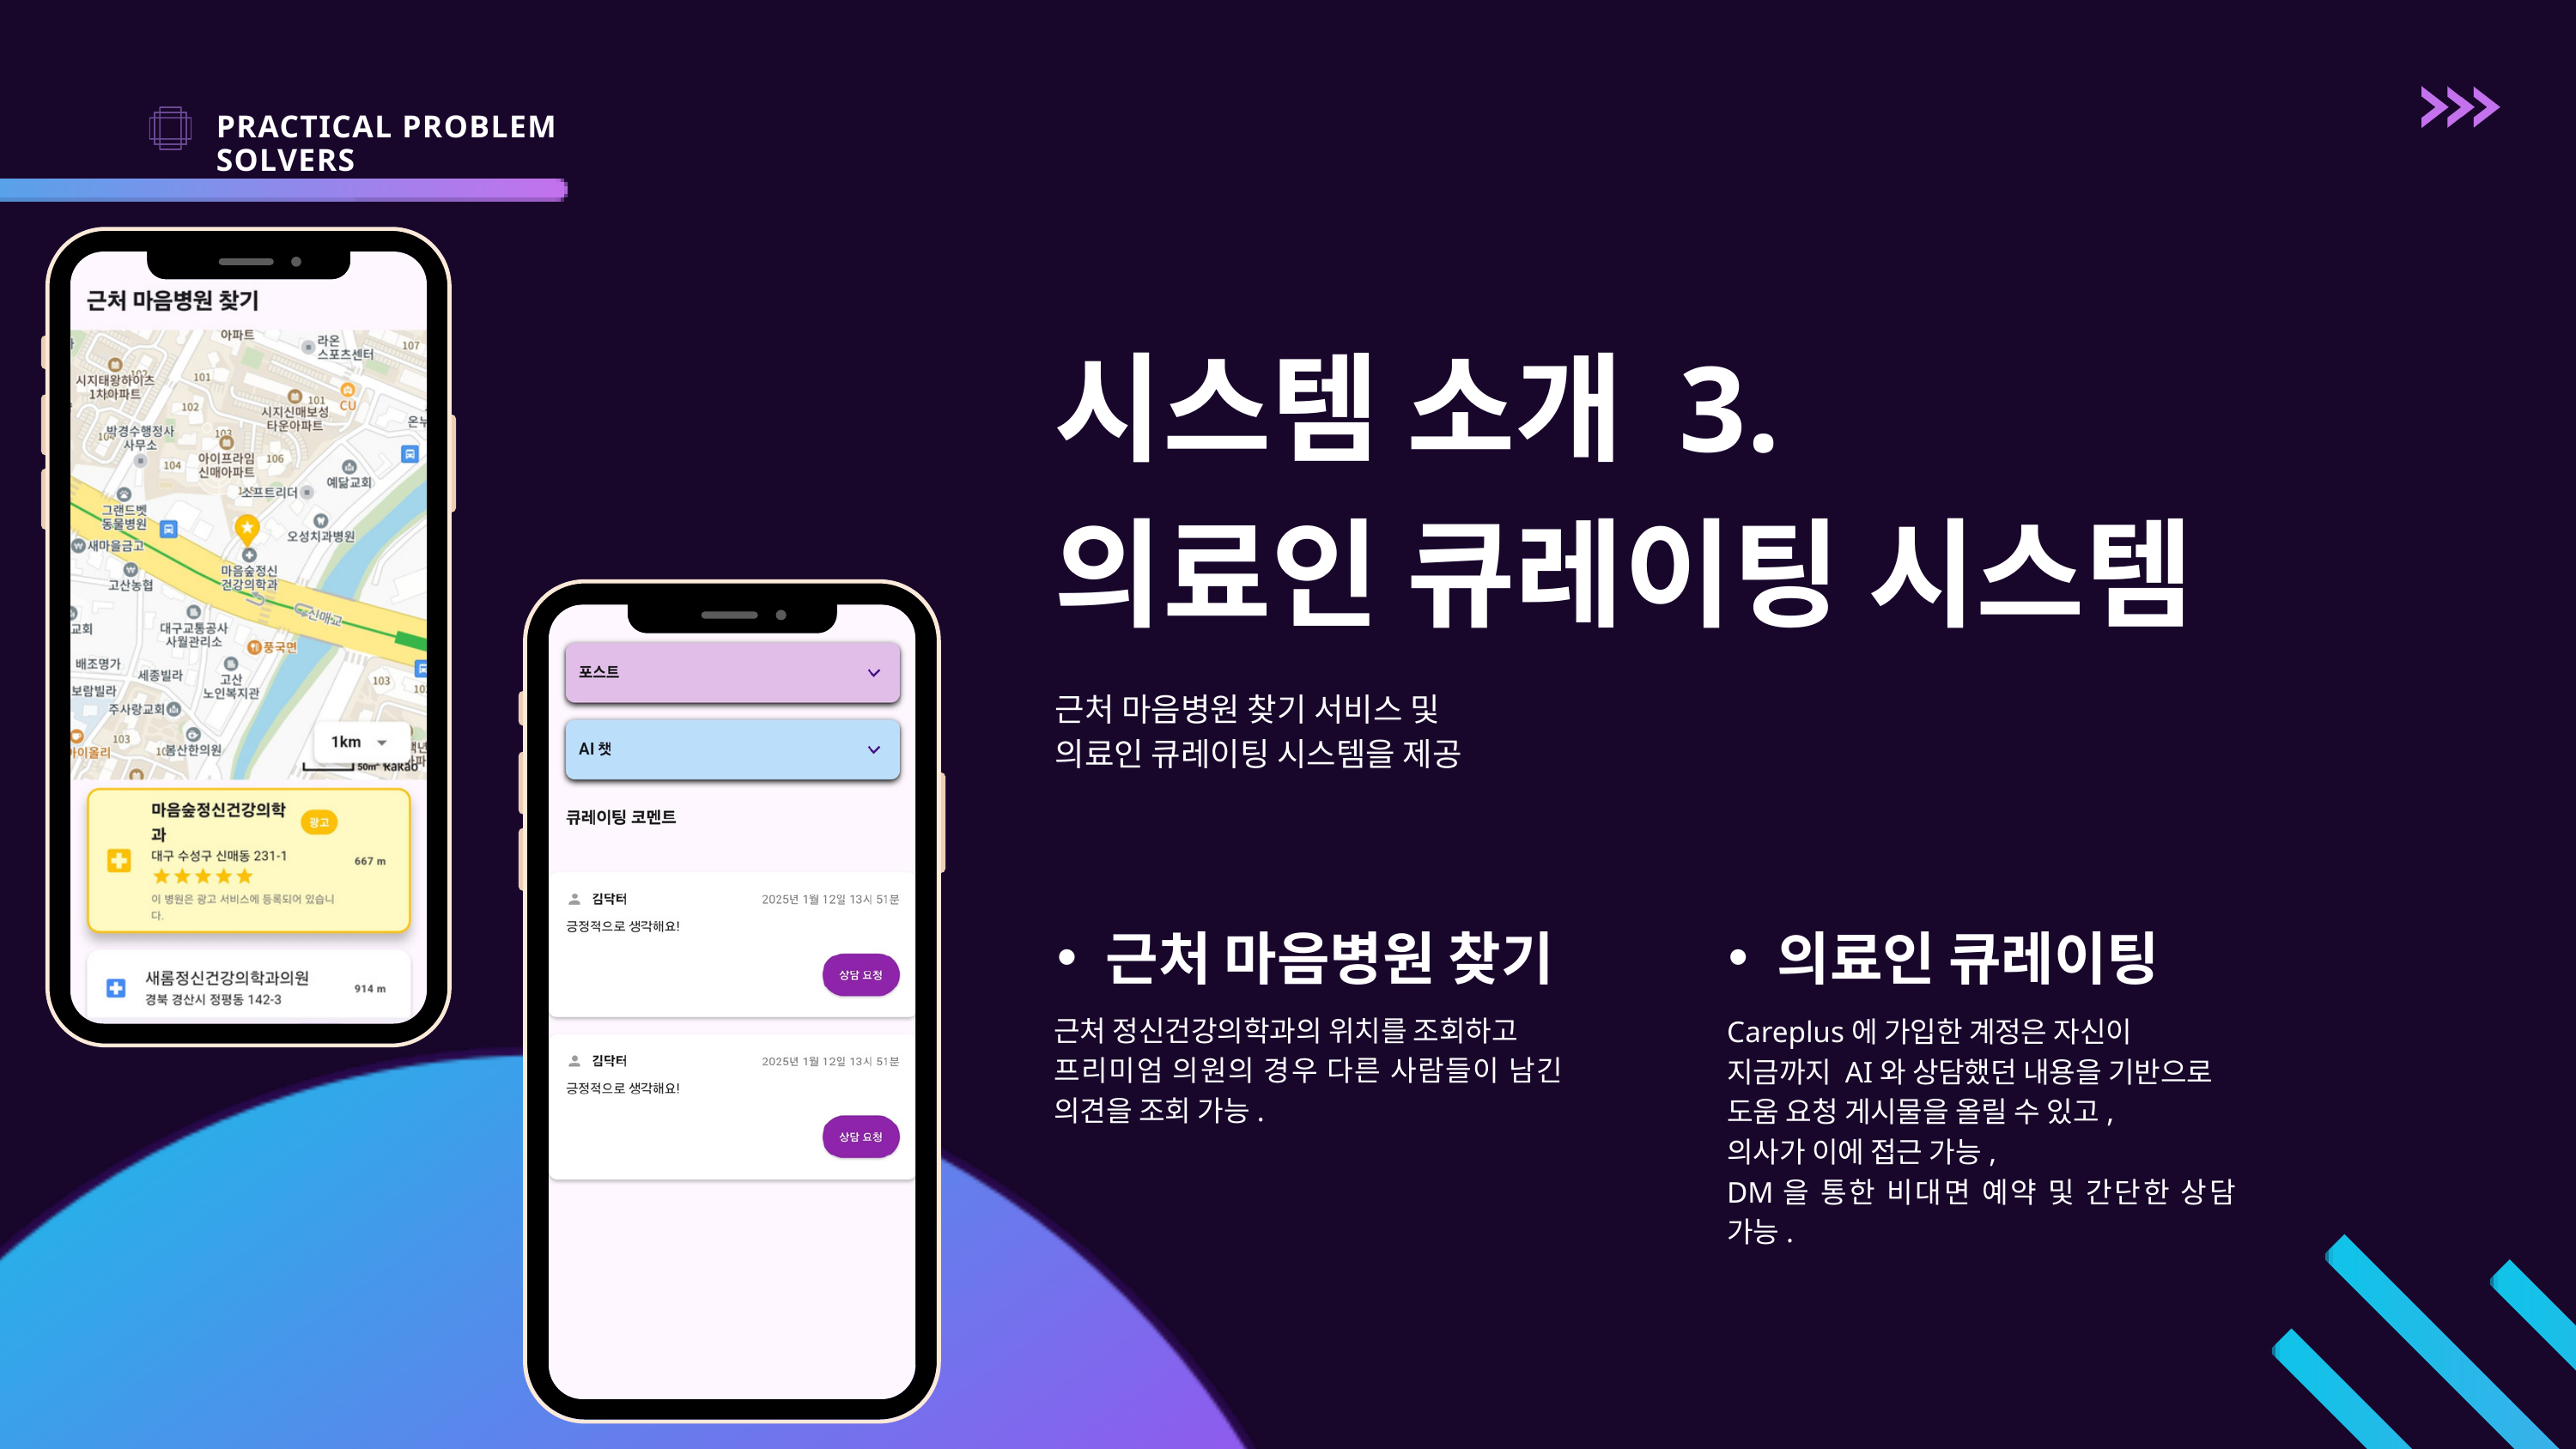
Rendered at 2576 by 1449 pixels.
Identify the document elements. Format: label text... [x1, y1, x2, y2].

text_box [518, 579, 946, 1424]
text_box [0, 179, 568, 202]
text_box 근처 정신건강의학과의 위치를 조회하고 프리미엄 의원의 경우 다른 사람들이 남긴 의견을 조회 가능. [1054, 1007, 1564, 1128]
text_box [149, 106, 192, 150]
text_box 근처 마음병원 찾기 [1007, 911, 1564, 991]
text_box Careplus에 가입한 계정은 자신이 지금까지 AI와 상담했던 내용을 기반으로 도움 요청 게시물을 올릴 수 있고, 의사가 이에 접근 가능, DM을 통한 비대면 예약 및 간단한 상담 가능. [1727, 1008, 2237, 1249]
text_box 시스템 소개 3. 의료인 큐레이팅 시스템 [1054, 310, 2351, 641]
text_box [2322, 1234, 2560, 1449]
text_box PRACTICAL PROBLEM SOLVERS [216, 110, 644, 178]
text_box 근처 마음병원 찾기 서비스 및 의료인 큐레이팅 시스템을 제공 [1054, 682, 2236, 773]
text_box [0, 1047, 1378, 1449]
text_box 의료인 큐레이팅 [1679, 911, 2336, 991]
text_box [2421, 86, 2500, 129]
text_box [40, 227, 457, 1048]
text_box [2487, 1259, 2576, 1371]
text_box [2269, 1328, 2413, 1449]
